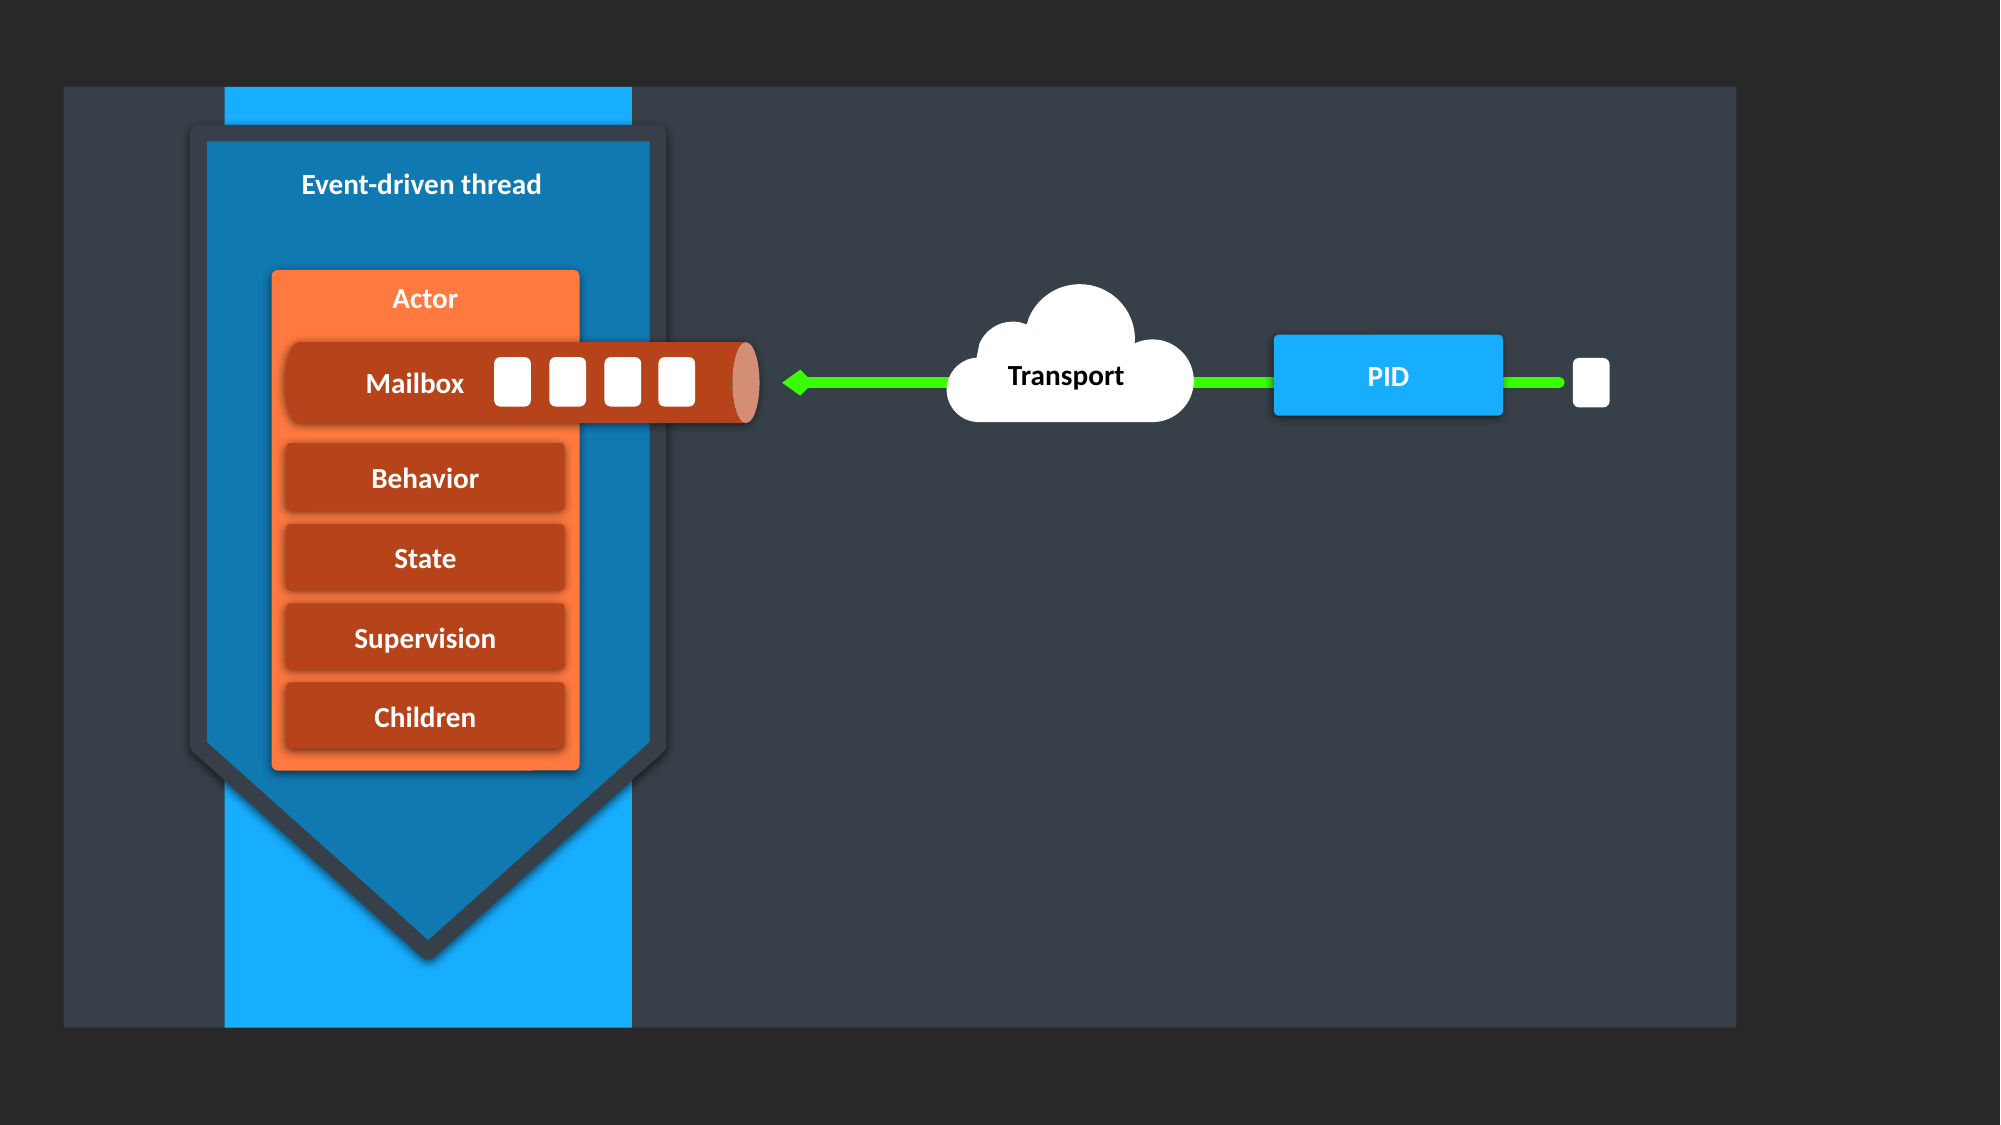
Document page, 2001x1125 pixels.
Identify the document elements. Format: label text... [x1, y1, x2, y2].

text_box [224, 783, 632, 1028]
text_box [493, 356, 532, 408]
text_box Mailbox [318, 362, 493, 401]
text_box Event-driven thread [286, 158, 558, 208]
text_box [285, 342, 760, 424]
text_box [63, 86, 1737, 1029]
text_box [548, 356, 588, 408]
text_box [946, 284, 1194, 423]
text_box [198, 133, 658, 952]
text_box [1194, 334, 1560, 416]
text_box [1571, 356, 1611, 409]
text_box Supervision [286, 603, 565, 670]
text_box [603, 356, 643, 408]
text_box Children [286, 682, 565, 749]
text_box Actor [271, 269, 580, 771]
text_box [657, 356, 697, 408]
text_box [224, 86, 632, 127]
text_box Behavior [286, 443, 565, 512]
text_box State [286, 524, 565, 591]
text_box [782, 334, 946, 416]
